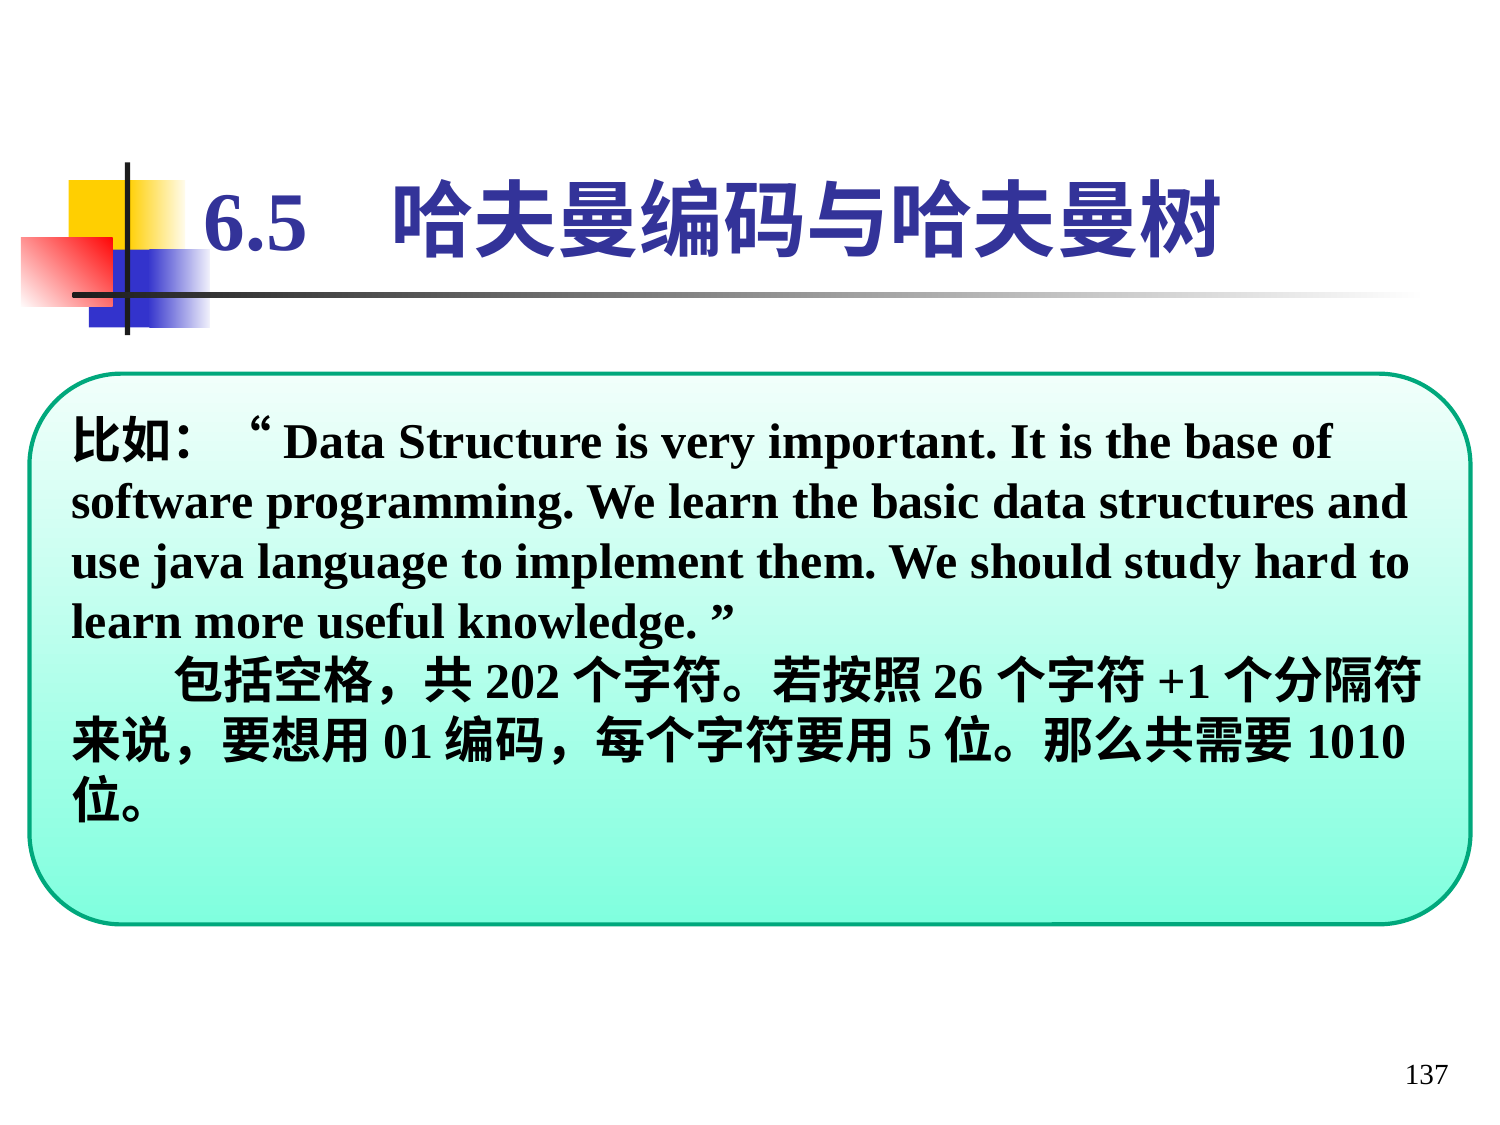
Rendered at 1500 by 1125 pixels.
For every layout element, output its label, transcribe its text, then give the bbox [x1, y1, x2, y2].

slide_number 137 [1151, 1022, 1465, 1099]
title 6.5 哈夫曼编码与哈夫曼树 [188, 137, 1468, 275]
text_box 比如：“Data Structure is very important. It is the base of software programming. We learn the basic data structures and use java language to implement them. We should study hard to learn more useful knowledge. ” 包括空格，共202个字符。若按照26个字符+1个分隔符来说，要想用01编码，每个字符要用5位。那么共需要1010位。 [27, 371, 1473, 927]
